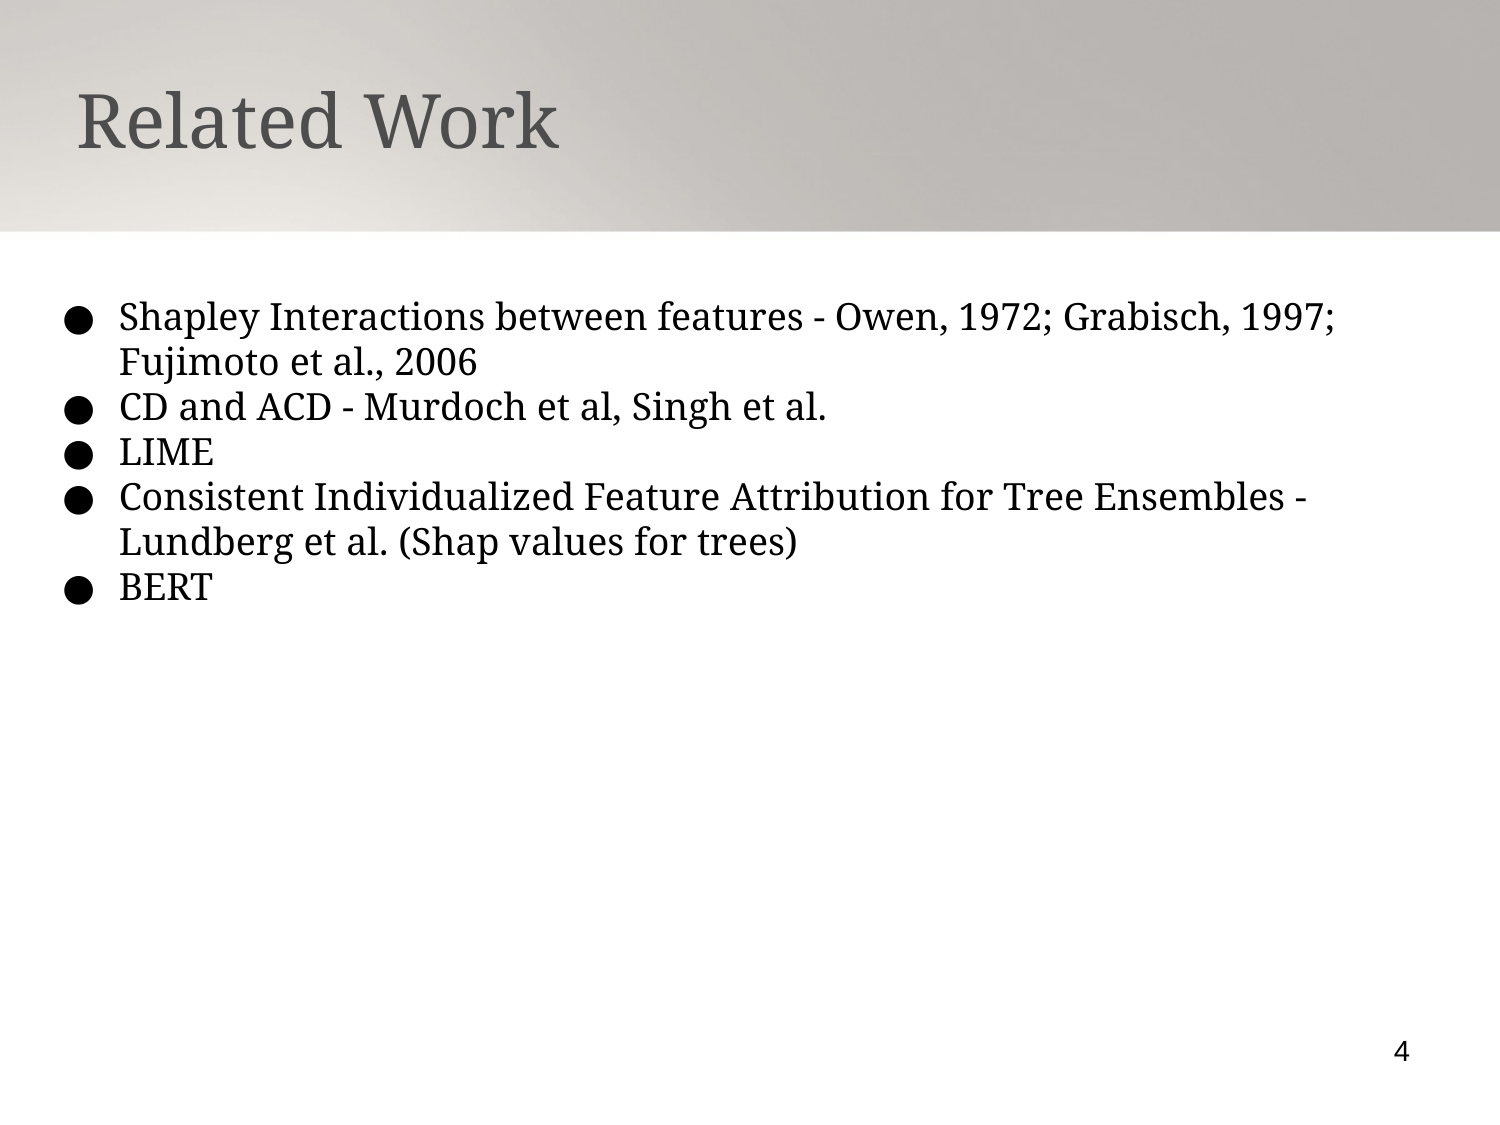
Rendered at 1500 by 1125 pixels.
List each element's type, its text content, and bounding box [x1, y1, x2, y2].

text_box Shapley Interactions between features - Owen, 1972; Grabisch, 1997; Fujimoto et al., 2006 CD and ACD - Murdoch et al, Singh et al. LIME Consistent Individualized Feature Attribution for Tree Ensembles - Lundberg et al. (Shap values for trees) BERT [28, 278, 1431, 1008]
text_box Related Work [61, 24, 1186, 213]
picture [0, 0, 1500, 1125]
slide_number 4 [1074, 1024, 1425, 1103]
